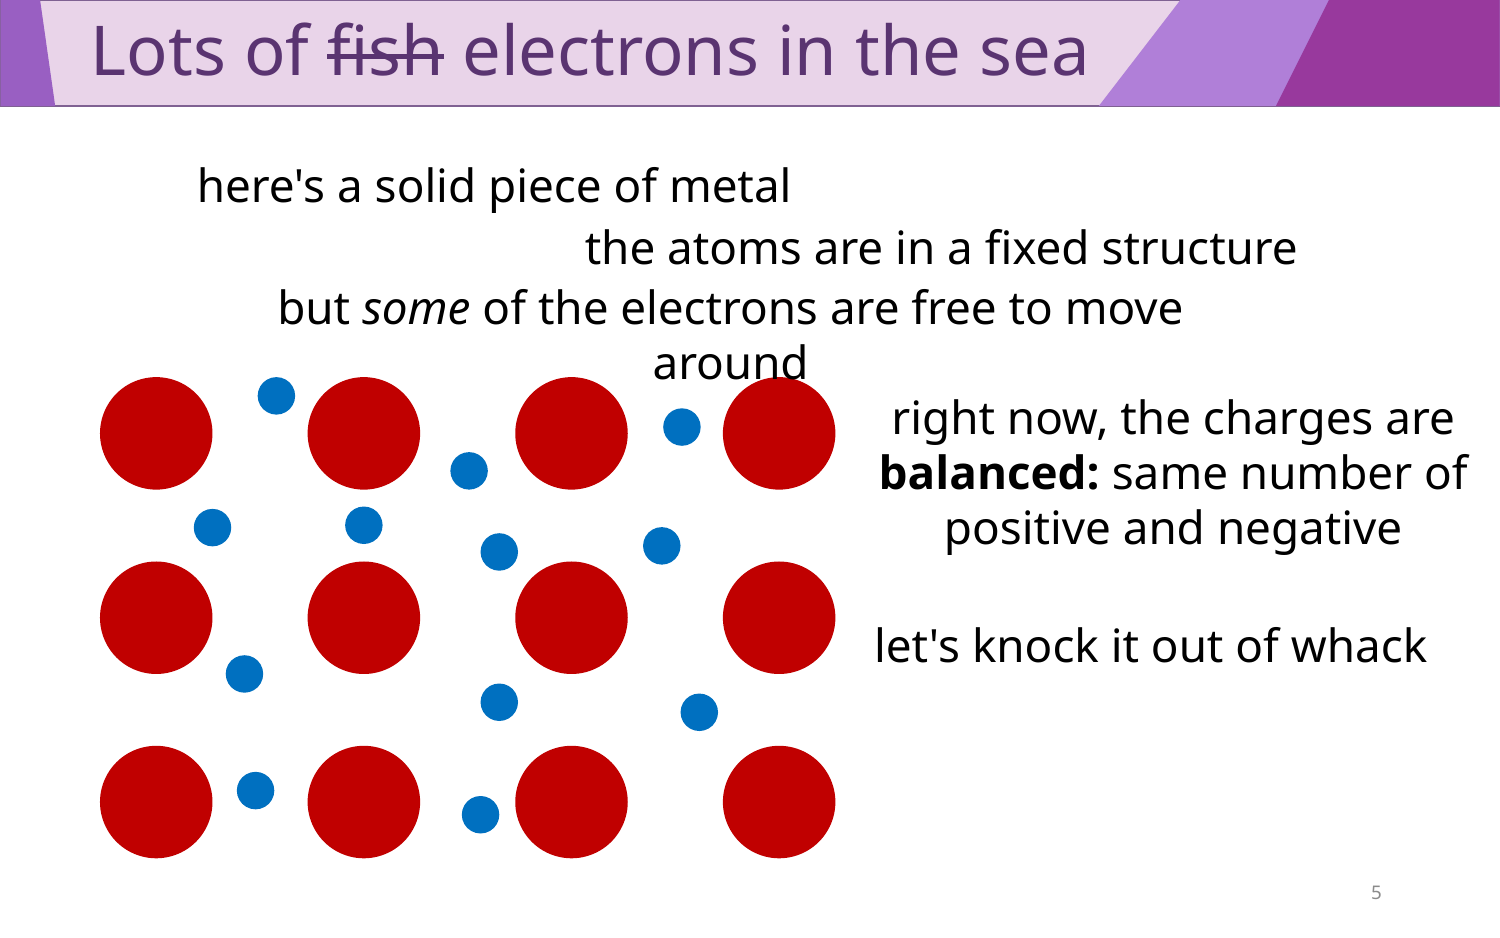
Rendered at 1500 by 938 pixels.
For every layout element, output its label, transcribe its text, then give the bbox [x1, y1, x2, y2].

slide_number 5 [1059, 868, 1397, 919]
text_box right now, the charges are balanced: same number of positive and negative [857, 381, 1489, 562]
text_box [306, 560, 422, 676]
text_box [460, 794, 501, 835]
text_box [256, 397, 297, 416]
text_box let's knock it out of whack [858, 609, 1444, 680]
text_box here's a solid piece of metal [134, 148, 855, 219]
text_box but some of the electrons are free to move around [203, 271, 1258, 397]
text_box [306, 744, 422, 860]
text_box [514, 744, 629, 860]
text_box [224, 654, 265, 694]
text_box [662, 407, 702, 447]
text_box [679, 692, 720, 733]
text_box [721, 397, 837, 491]
text_box [479, 532, 520, 572]
text_box [306, 397, 422, 491]
title Lots of fish electrons in the sea [0, 0, 1500, 106]
text_box [235, 770, 276, 811]
text_box [344, 505, 384, 546]
text_box the atoms are in a fixed structure [562, 211, 1321, 282]
text_box [721, 560, 837, 676]
text_box [721, 744, 837, 860]
text_box [98, 560, 214, 676]
text_box [98, 376, 214, 491]
text_box [98, 744, 214, 860]
text_box [514, 397, 629, 491]
text_box [642, 526, 682, 566]
text_box [449, 451, 489, 491]
text_box [479, 682, 520, 723]
text_box [192, 507, 233, 548]
text_box [514, 560, 629, 676]
